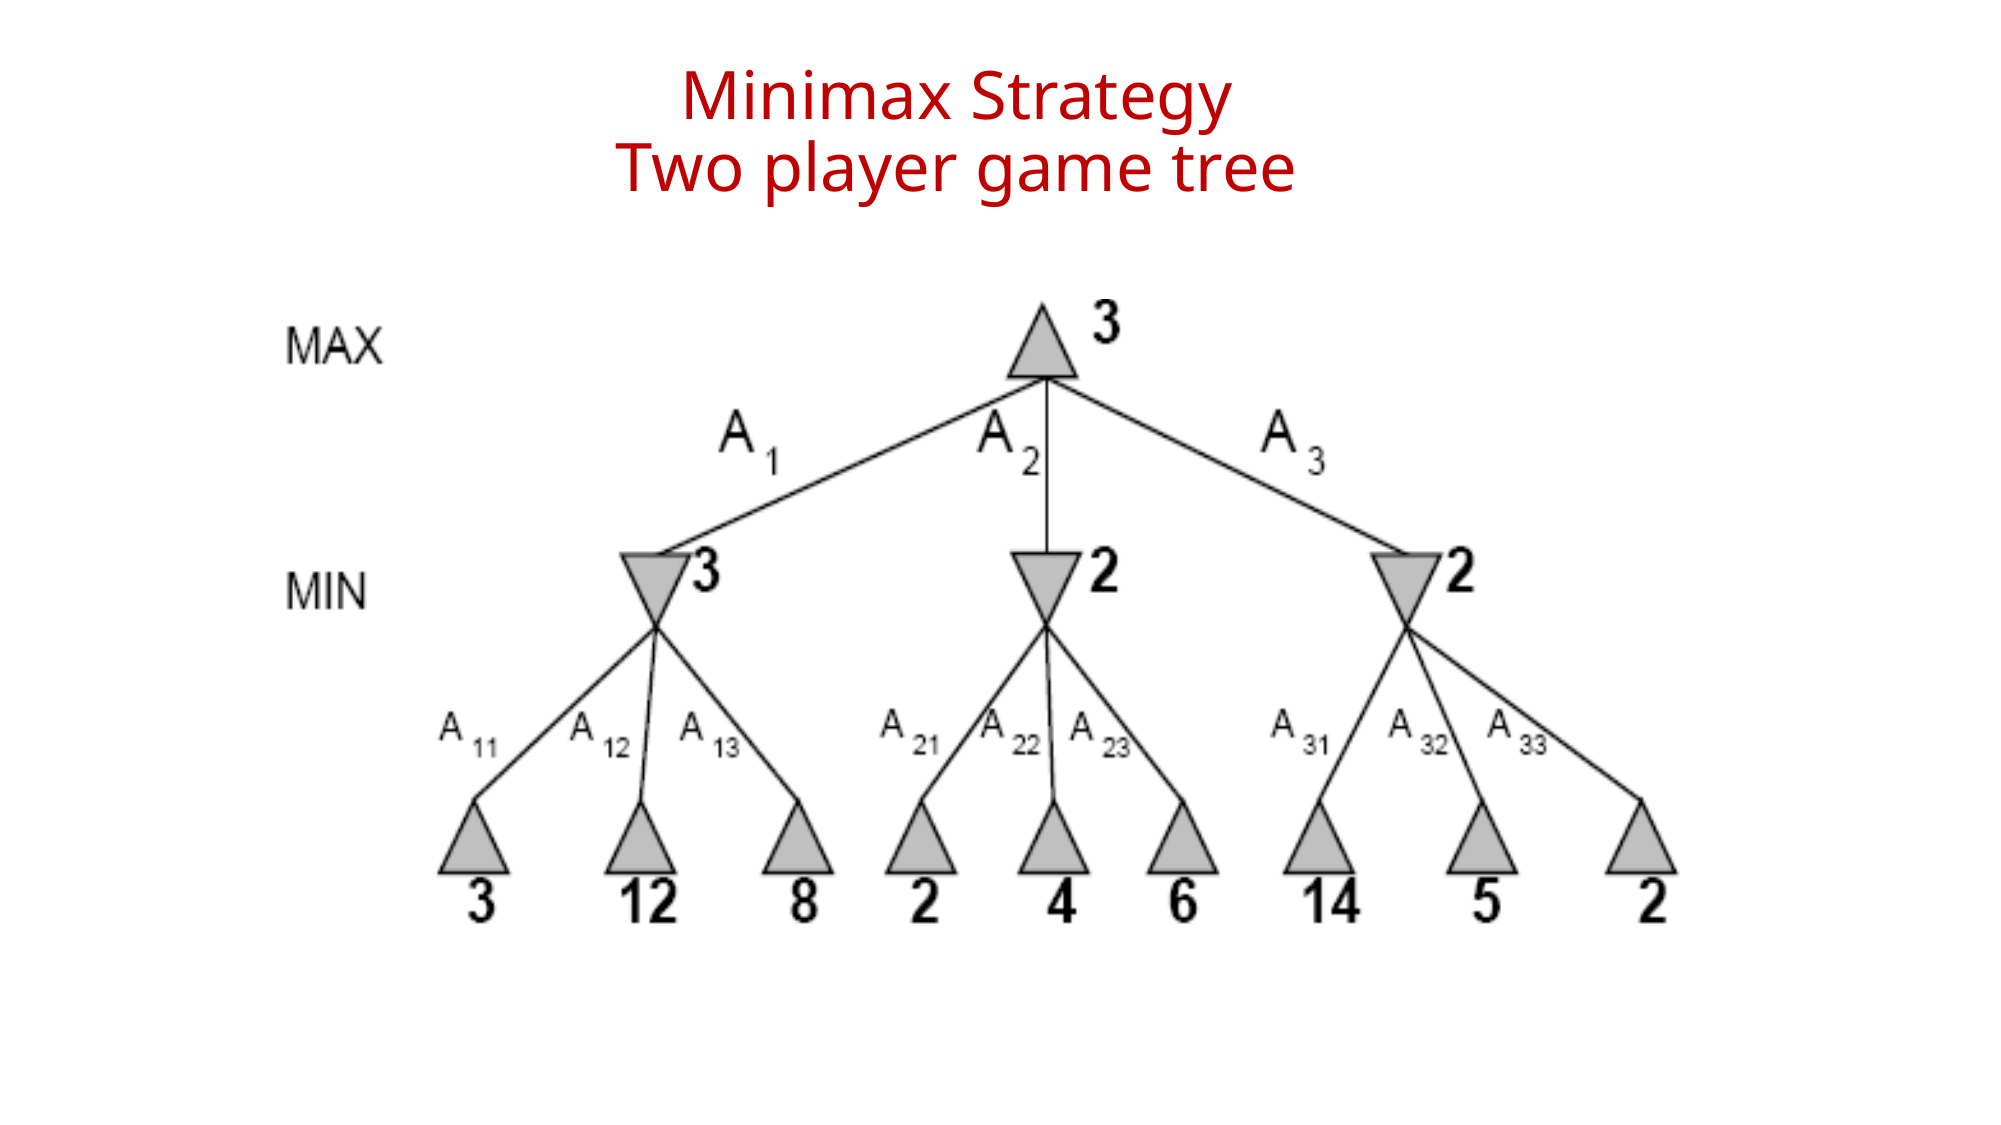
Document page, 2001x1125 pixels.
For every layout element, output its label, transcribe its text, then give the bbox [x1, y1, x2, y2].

title Minimax Strategy Two player game tree [498, 52, 1416, 216]
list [270, 299, 1695, 938]
